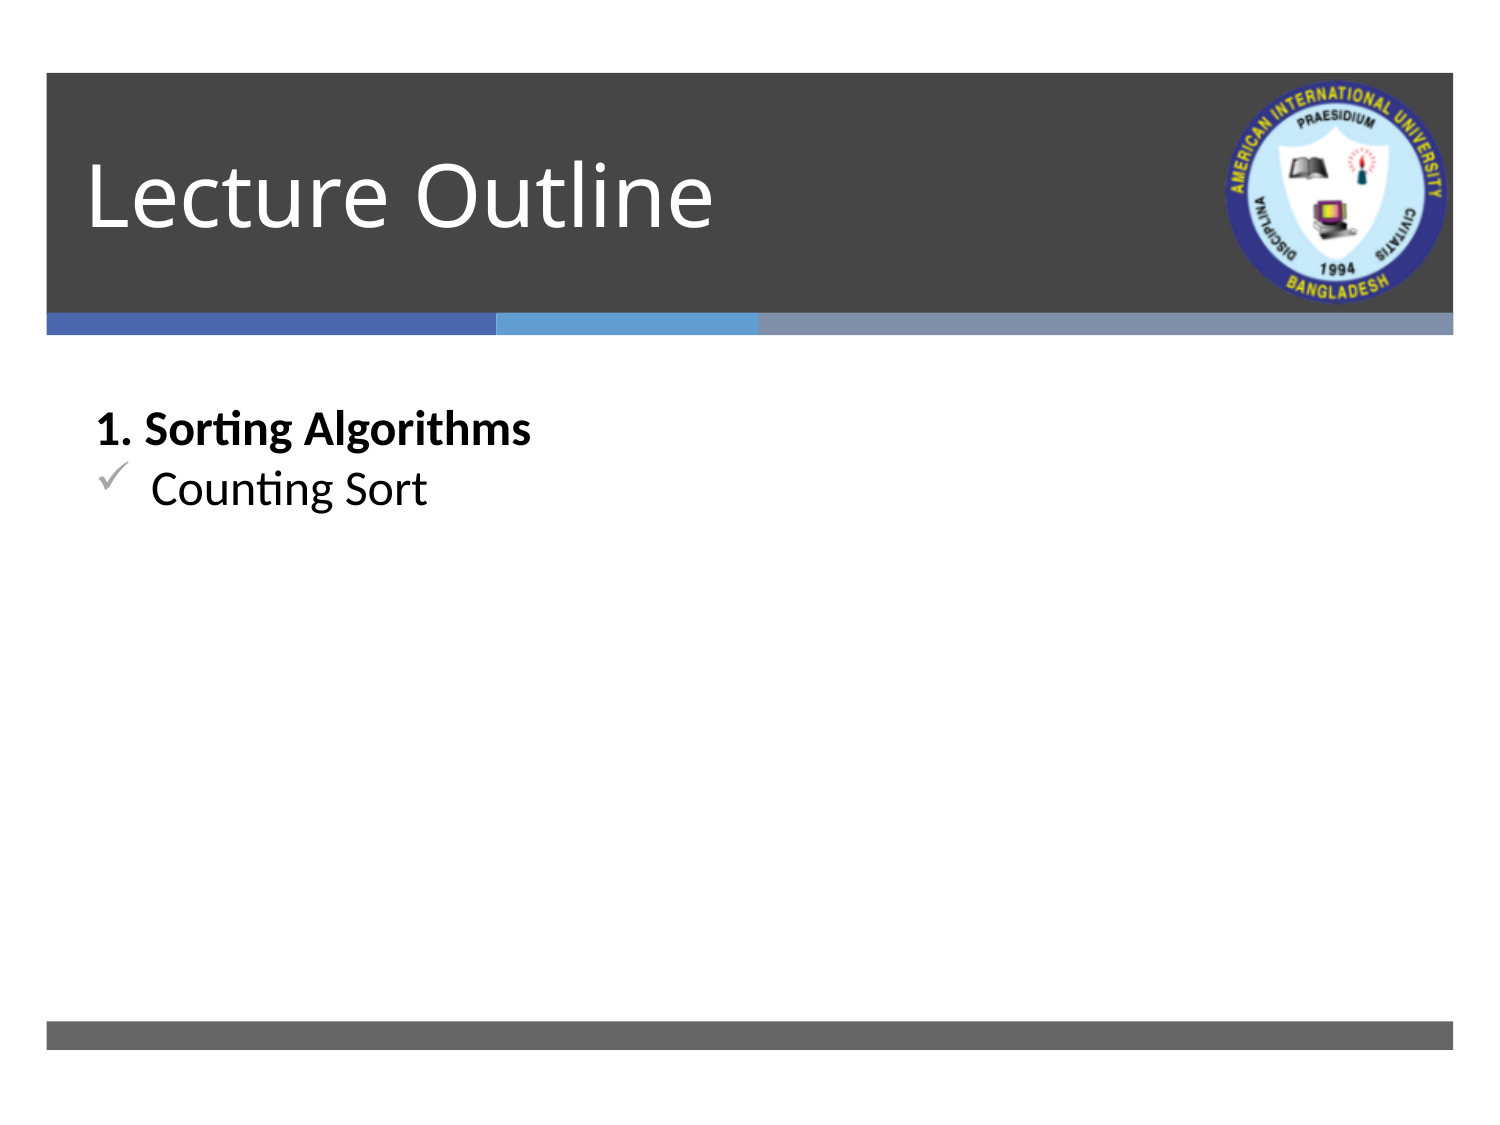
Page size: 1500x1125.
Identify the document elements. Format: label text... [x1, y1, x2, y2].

picture [1220, 75, 1454, 310]
title Lecture Outline [69, 73, 1351, 253]
subtitle 1. Sorting Algorithms Counting Sort [79, 387, 1352, 882]
